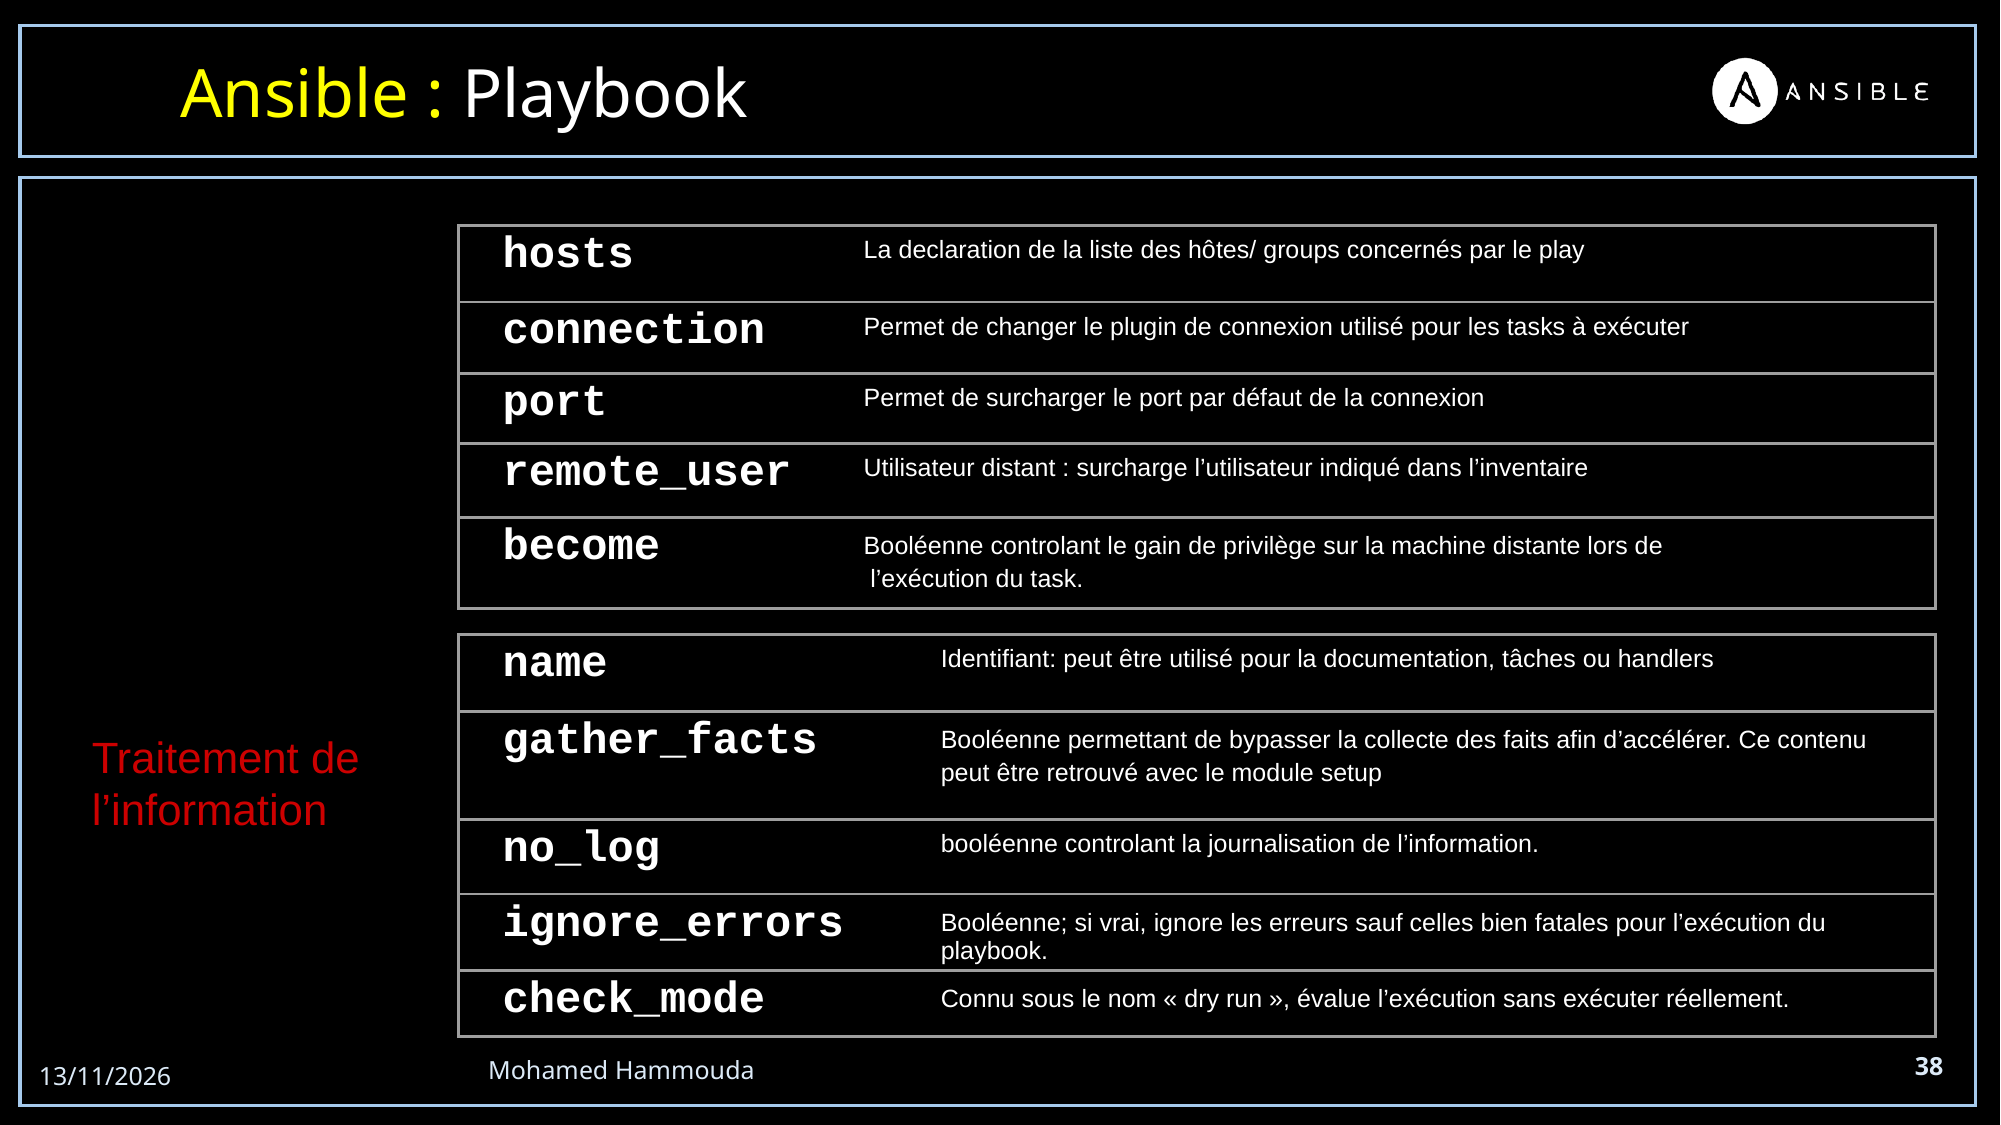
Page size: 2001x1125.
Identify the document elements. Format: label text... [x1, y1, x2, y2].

table_cell Booléenne permettant de bypasser la collecte des faits afin d’accélérer. Ce contenu peut être retrouvé avec le module setup [892, 713, 1934, 818]
table_cell booléenne controlant la journalisation de l’information. [892, 821, 1934, 893]
table_header name [460, 636, 892, 710]
slide_number 38 [1508, 1037, 1959, 1098]
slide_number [23, 1047, 474, 1108]
table_cell gather_facts [460, 713, 892, 818]
table_cell connection [460, 303, 827, 372]
table_cell no_log [460, 821, 892, 893]
table_cell Utilisateur distant : surcharge l’utilisateur indiqué dans l’inventaire [827, 445, 1934, 516]
table_cell Permet de surcharger le port par défaut de la connexion [827, 375, 1934, 442]
footer Mohamed Hammouda [283, 1039, 959, 1100]
table_cell Permet de changer le plugin de connexion utilisé pour les tasks à exécuter [827, 303, 1934, 372]
picture [1702, 24, 1936, 156]
table_cell port [460, 375, 827, 442]
table_cell Connu sous le nom « dry run », évalue l’exécution sans exécuter réellement. [892, 972, 1934, 1035]
text_box [18, 24, 1977, 158]
text_box Traitement de l’information [89, 727, 411, 835]
table_header La declaration de la liste des hôtes/ groups concernés par le play [827, 227, 1934, 301]
table_cell Booléenne; si vrai, ignore les erreurs sauf celles bien fatales pour l’exécution du playbook. [892, 895, 1934, 969]
text_box Ansible : Playbook [165, 43, 1371, 138]
table_header hosts [460, 227, 827, 301]
table_cell check_mode [460, 972, 892, 1035]
table_cell ignore_errors [460, 895, 892, 969]
table_cell Booléenne controlant le gain de privilège sur la machine distante lors de l’exécution du task. [827, 519, 1934, 607]
table_cell remote_user [460, 445, 827, 516]
table_header Identifiant: peut être utilisé pour la documentation, tâches ou handlers [892, 636, 1934, 710]
text_box [18, 176, 1977, 1107]
table_cell become [460, 519, 827, 607]
